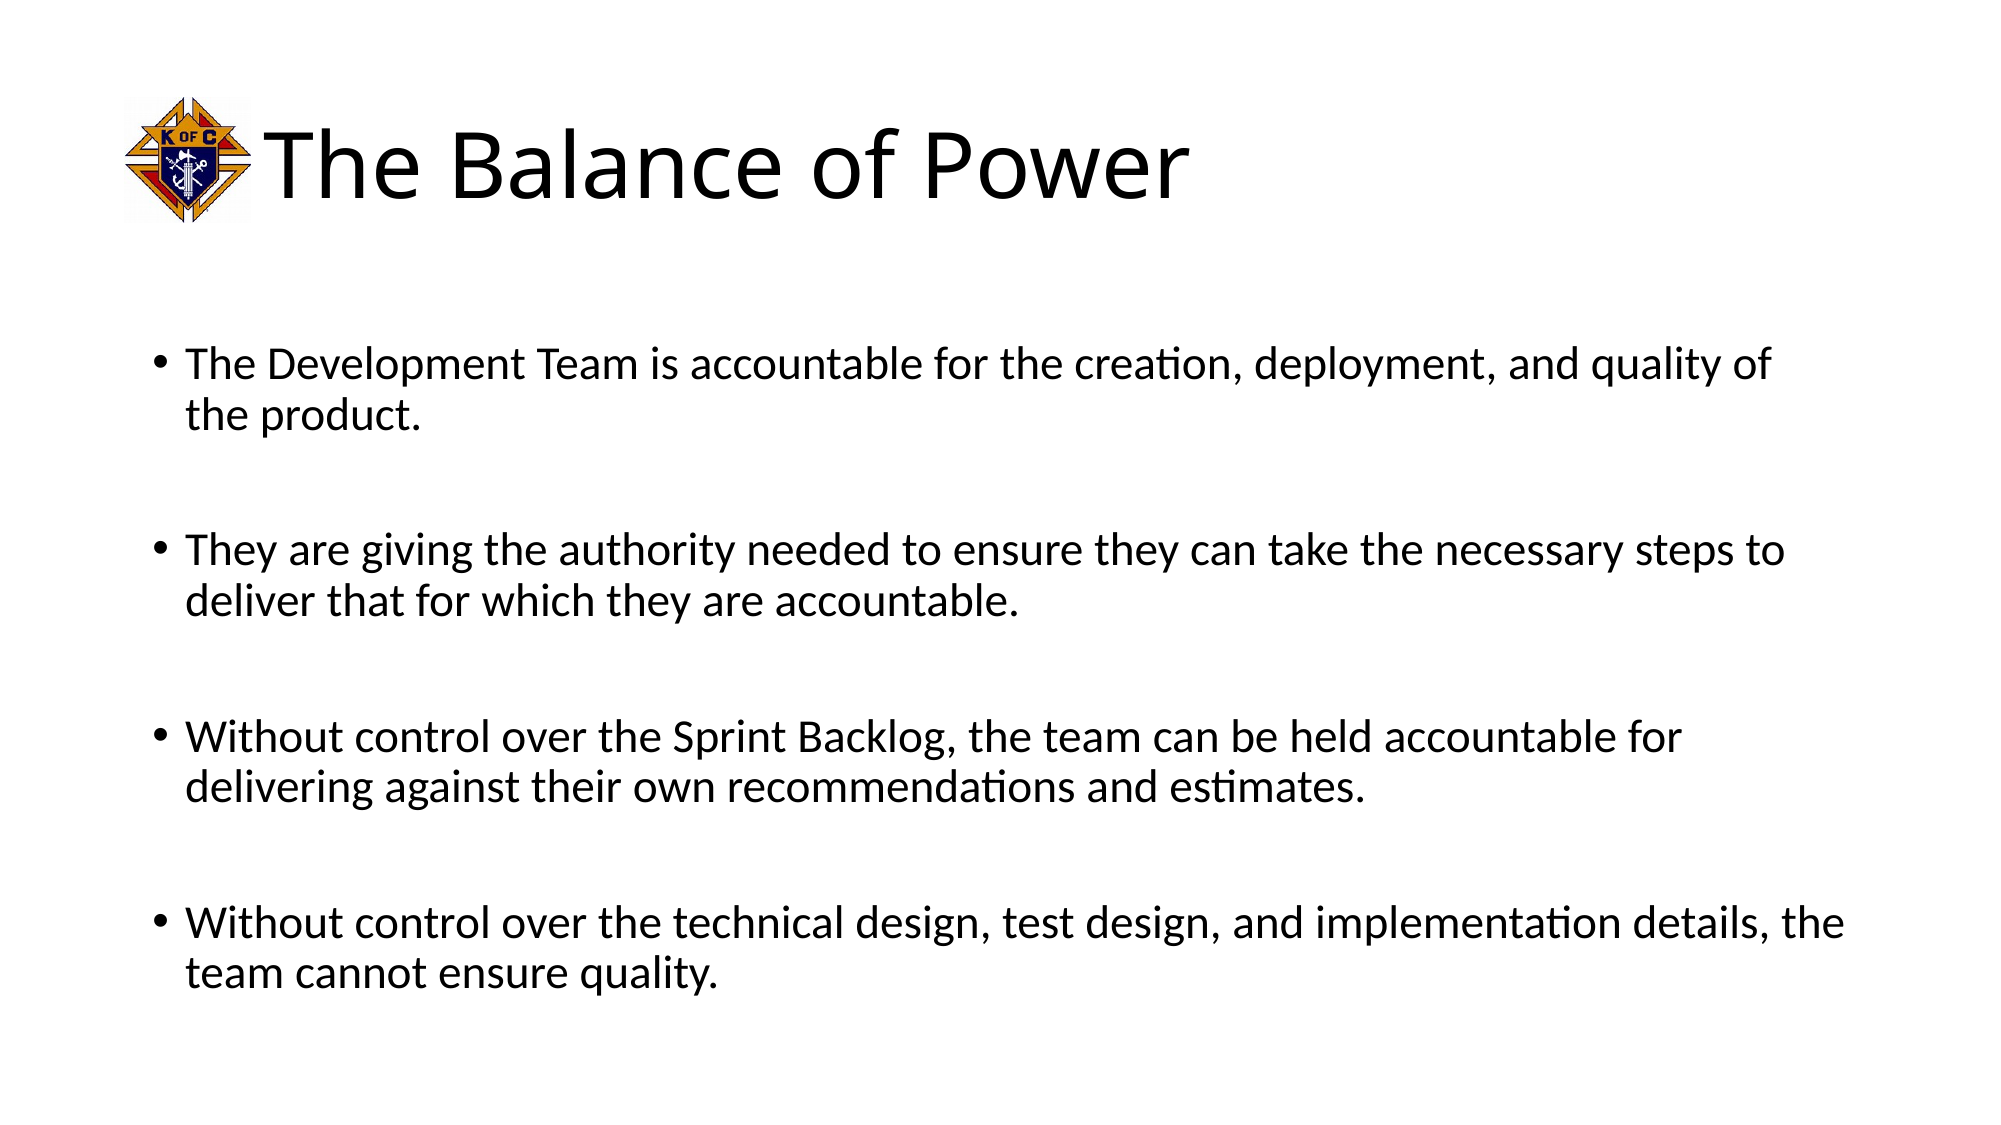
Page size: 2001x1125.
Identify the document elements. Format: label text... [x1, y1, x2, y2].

picture [124, 97, 248, 223]
list The Development Team is accountable for the creation, deployment, and quality of the product. They are giving the authority needed to ensure they can take the necessary steps to deliver that for which they are accountable. Without control over the Sprint Backlog, the team can be held accountable for delivering against their own recommendations and estimates. Without control over the technical design, test design, and implementation details, the team cannot ensure quality. [137, 331, 1863, 1014]
title The Balance of Power [248, 59, 1863, 278]
